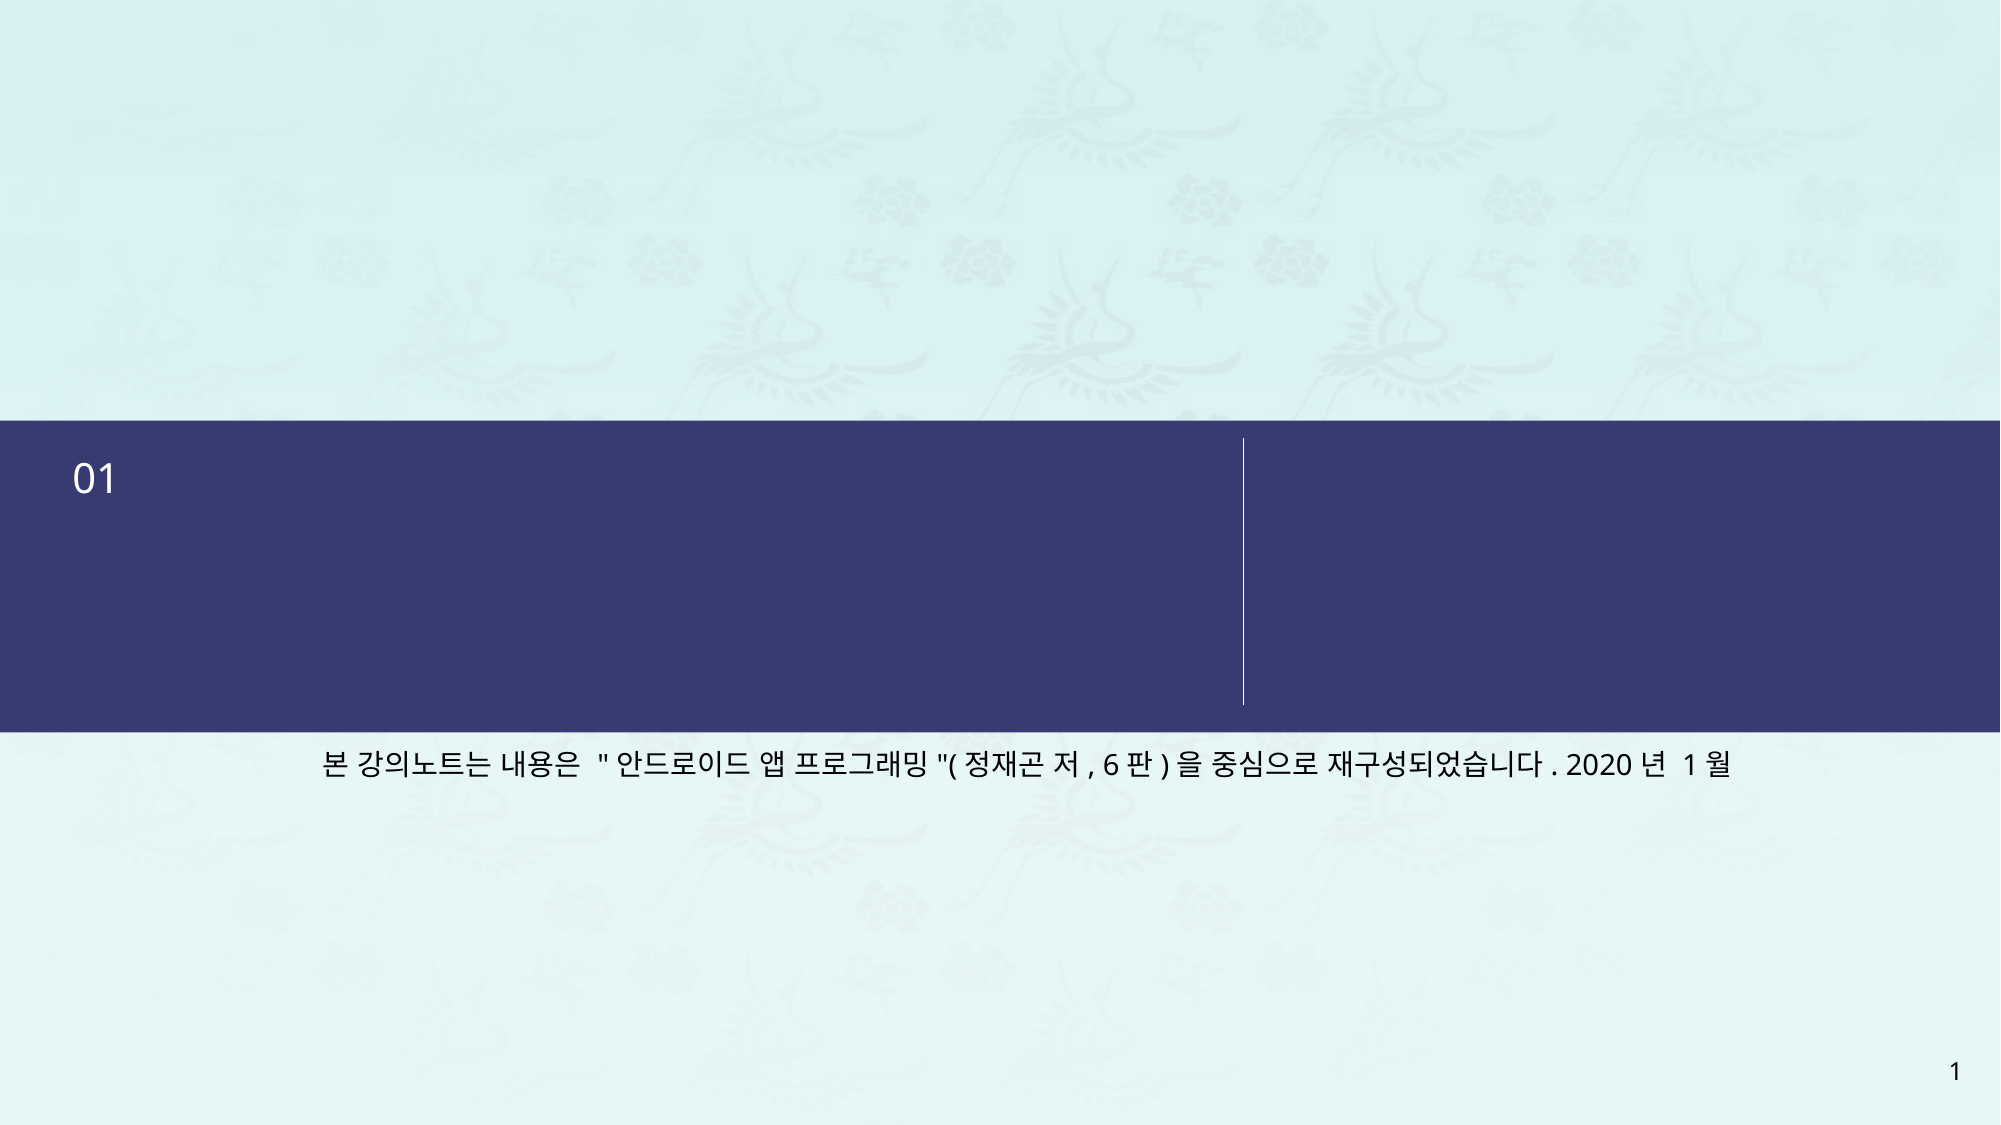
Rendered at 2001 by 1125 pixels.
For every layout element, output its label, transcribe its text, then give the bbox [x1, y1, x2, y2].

text_box 01 [19, 444, 173, 504]
slide_number 1 [1754, 1042, 1978, 1103]
